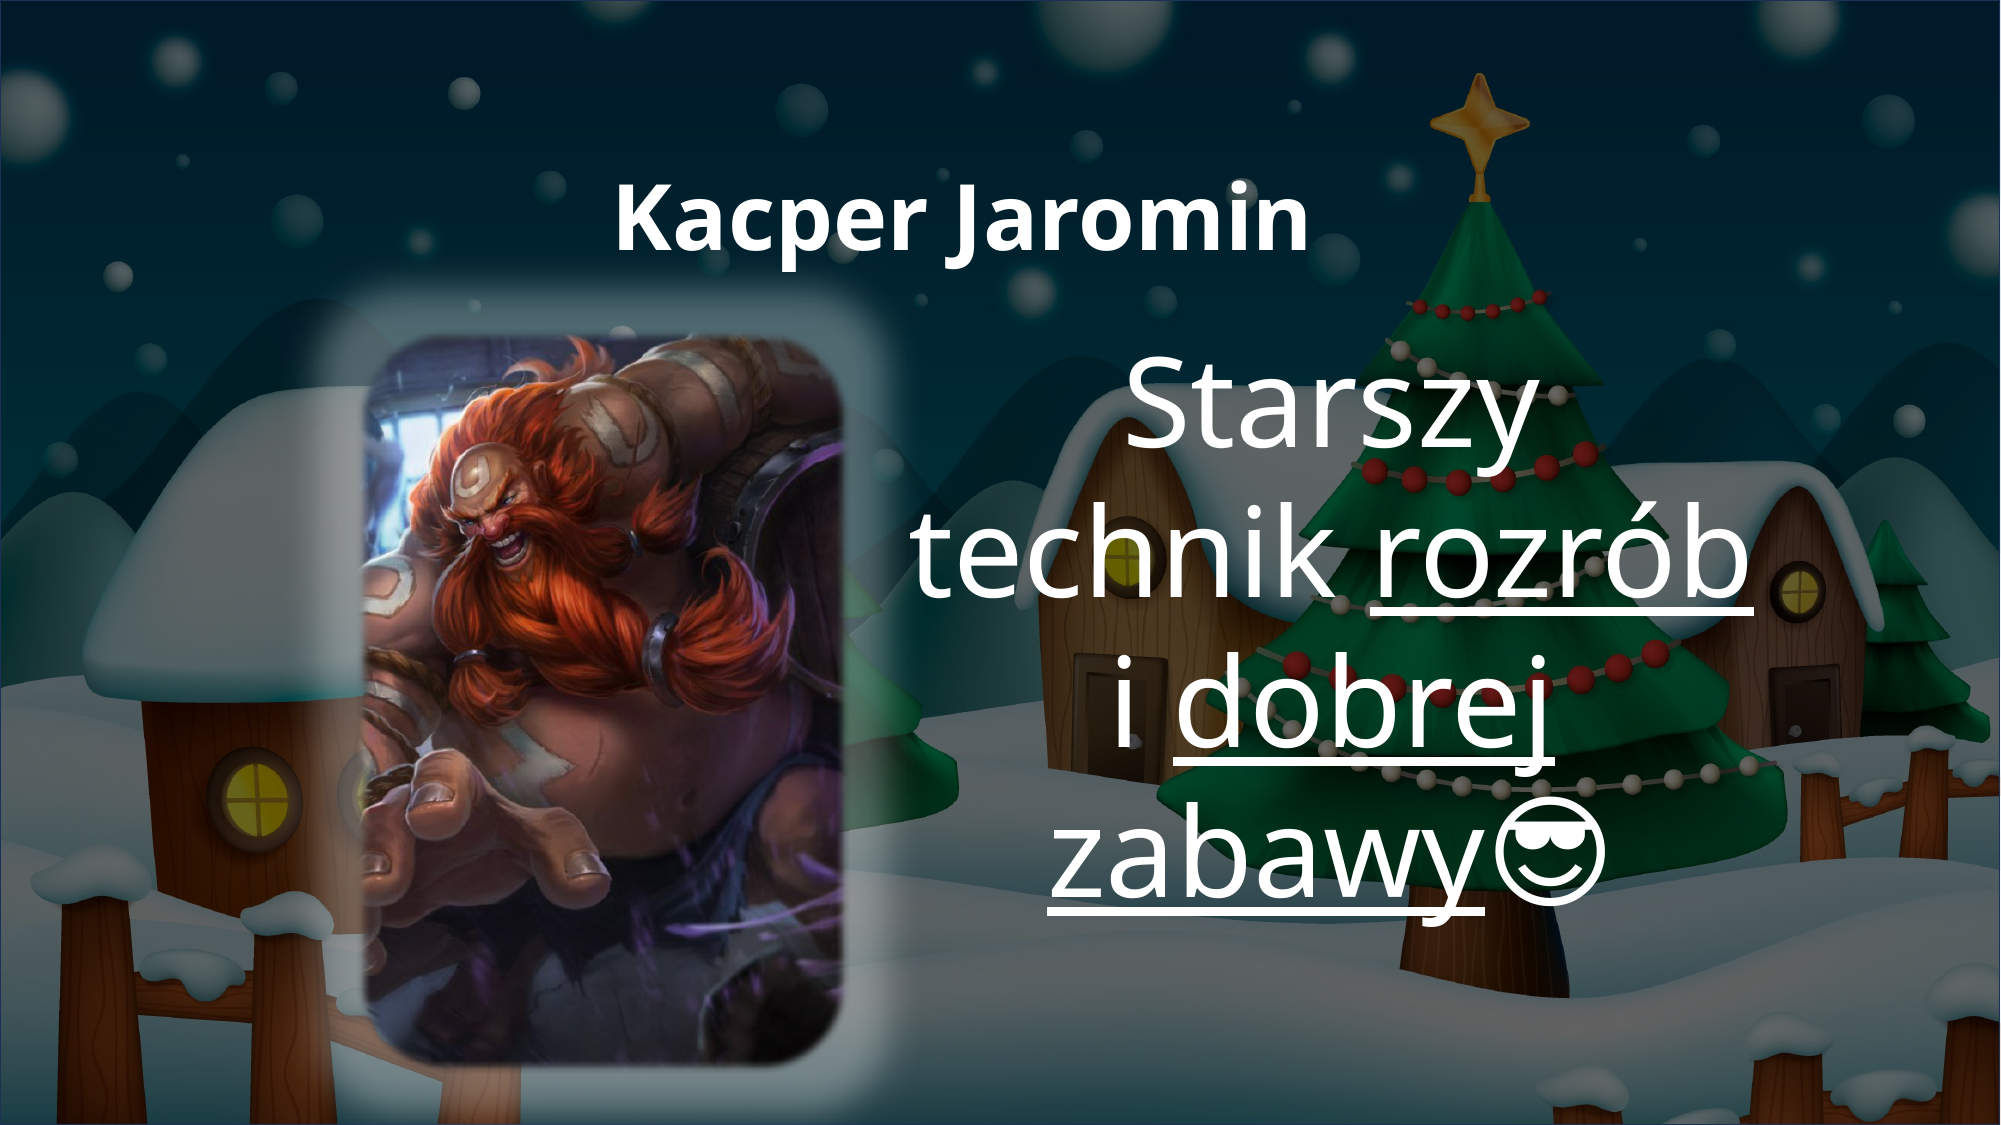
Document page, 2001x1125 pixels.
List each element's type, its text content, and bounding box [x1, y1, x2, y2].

picture [357, 329, 850, 1074]
text_box Starszy technik rozrób i dobrej zabawy😎 [890, 314, 1783, 930]
text_box [0, 0, 2000, 1125]
text_box Kacper Jaromin [489, 151, 1436, 276]
